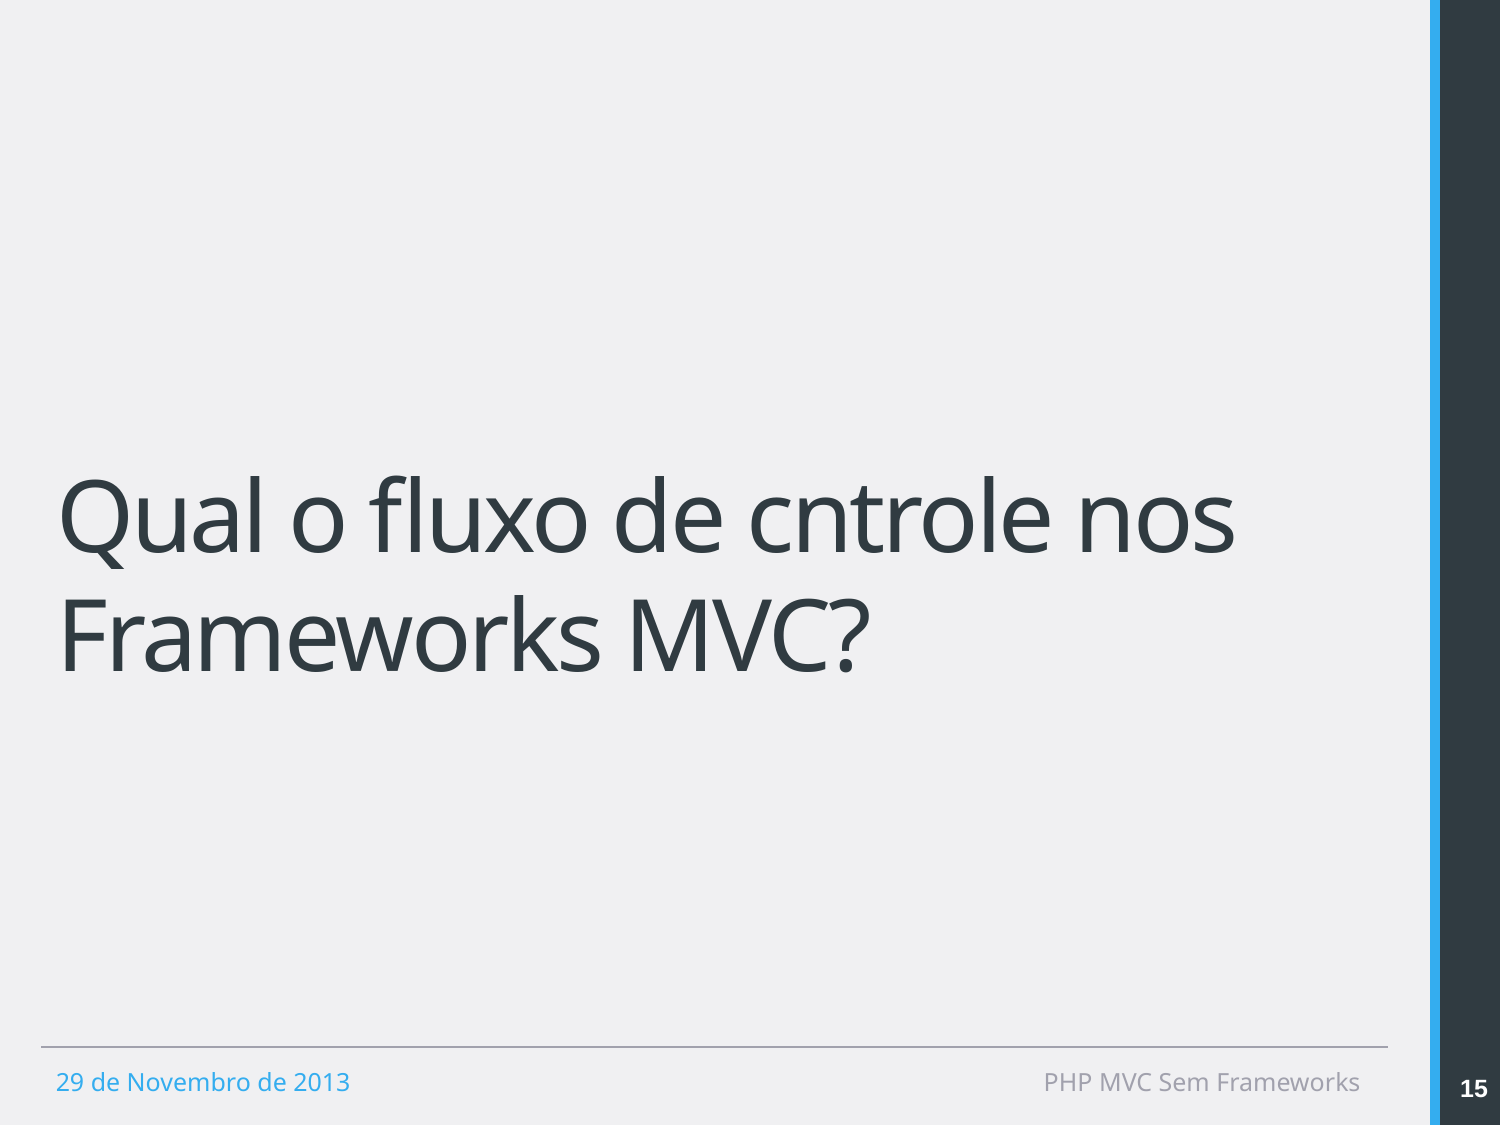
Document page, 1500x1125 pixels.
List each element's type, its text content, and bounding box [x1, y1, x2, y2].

title Qual o fluxo de cntrole nos Frameworks MVC? [41, 444, 1365, 563]
slide_number 15 [1435, 1057, 1500, 1118]
